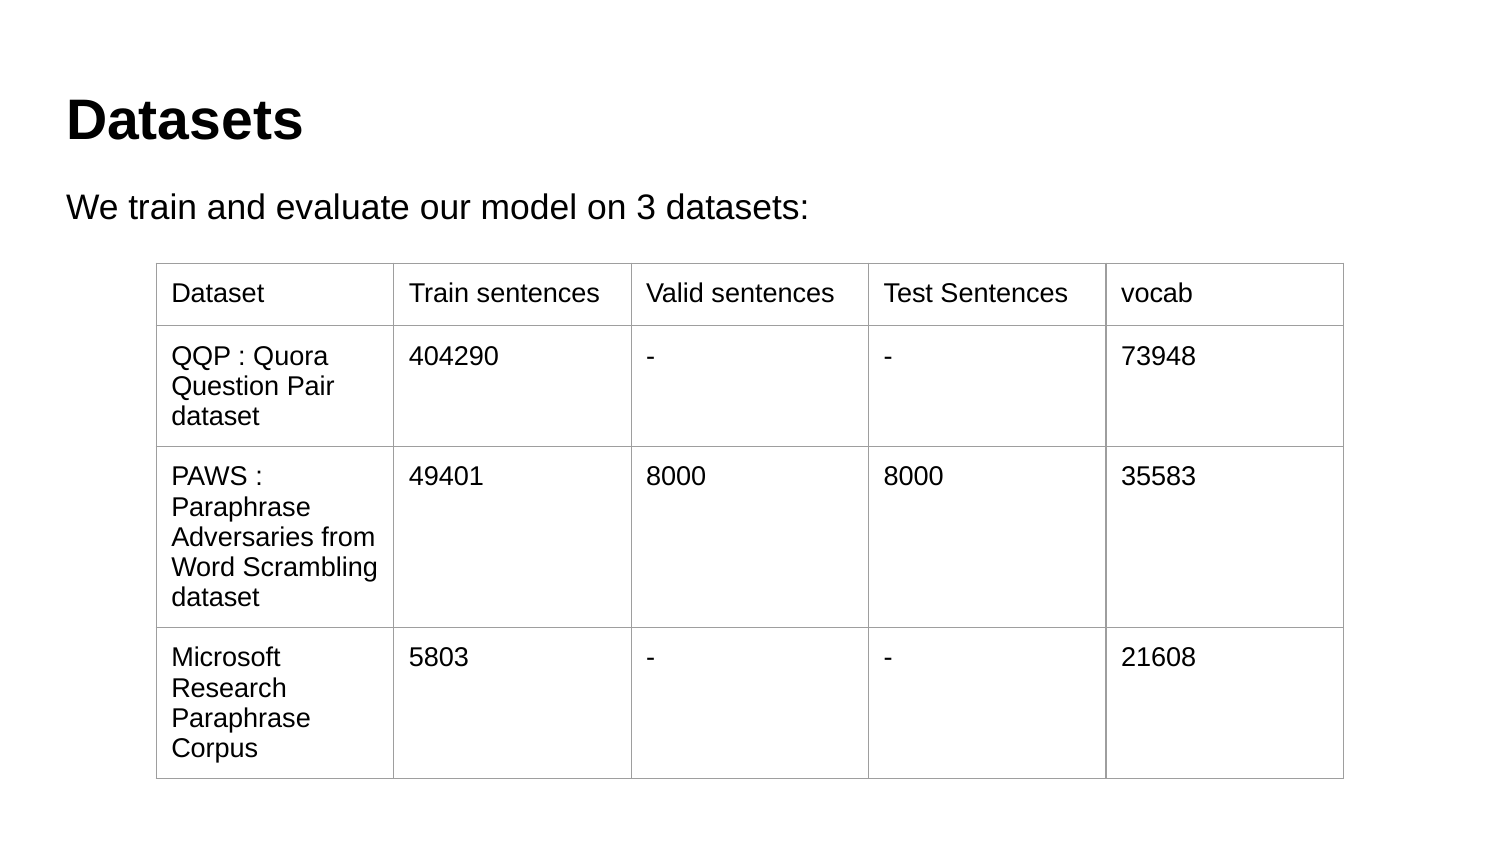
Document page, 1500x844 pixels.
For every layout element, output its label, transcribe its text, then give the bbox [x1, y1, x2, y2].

table_cell 8000 [632, 447, 868, 627]
table_cell Microsoft Research Paraphrase Corpus [157, 628, 393, 778]
table_cell PAWS : Paraphrase Adversaries from Word Scrambling dataset [157, 447, 393, 627]
table_cell - [632, 628, 868, 778]
title Datasets [51, 72, 1449, 166]
table_cell 73948 [1107, 326, 1343, 446]
table_cell - [869, 628, 1105, 778]
list We train and evaluate our model on 3 datasets: [51, 166, 1449, 277]
table_cell 5803 [394, 628, 631, 778]
table_cell 49401 [394, 447, 631, 627]
table_cell 8000 [869, 447, 1105, 627]
table_cell 35583 [1107, 447, 1343, 627]
table_header Valid sentences [632, 264, 868, 325]
table_cell 404290 [394, 326, 631, 446]
table_cell - [632, 326, 868, 446]
table_header Dataset [157, 264, 393, 325]
table_cell - [869, 326, 1105, 446]
table_header Train sentences [394, 264, 631, 325]
table_cell QQP : Quora Question Pair dataset [157, 326, 393, 446]
table_cell 21608 [1107, 628, 1343, 778]
table_header vocab [1107, 264, 1343, 325]
table_header Test Sentences [869, 264, 1105, 325]
